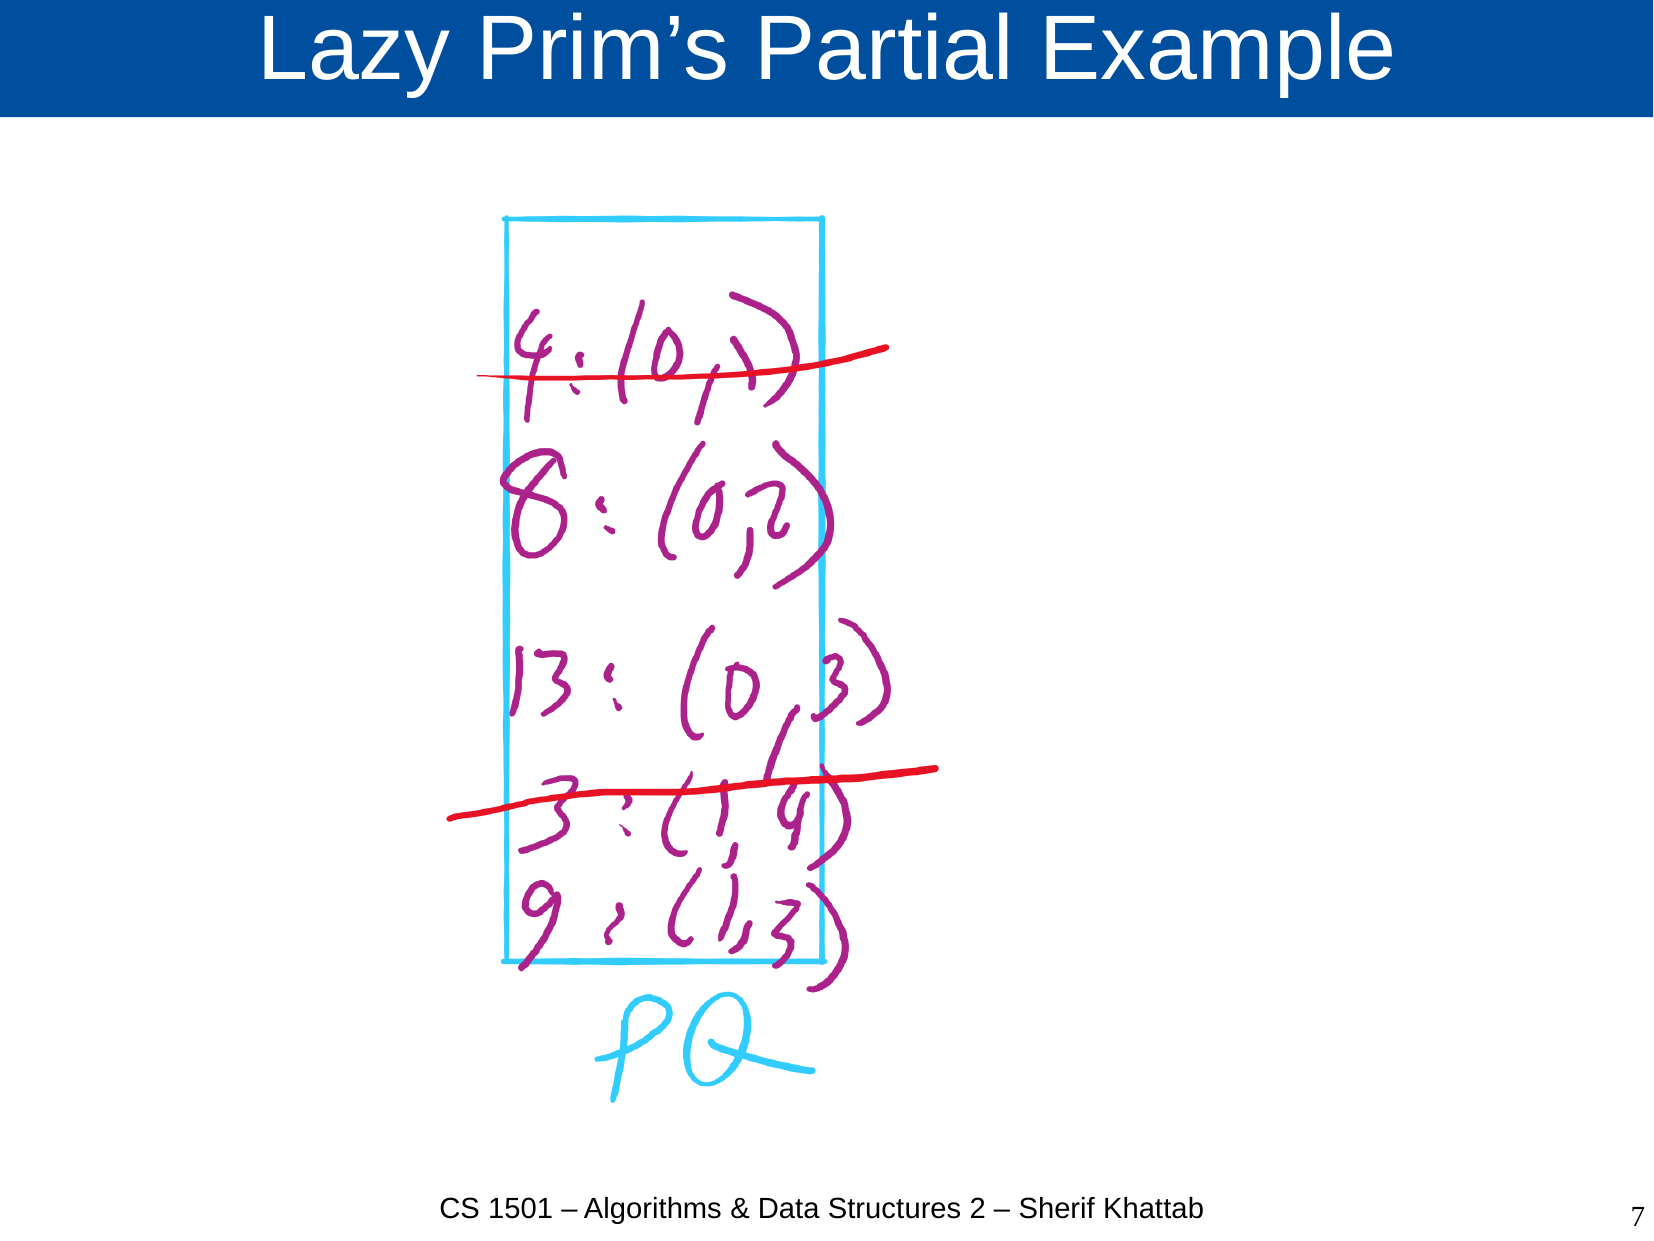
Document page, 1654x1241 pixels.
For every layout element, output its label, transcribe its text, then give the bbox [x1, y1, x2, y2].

footer CS 1501 – Algorithms & Data Structures 2 – Sherif Khattab [407, 1191, 1238, 1241]
slide_number 7 [1265, 1199, 1646, 1241]
picture [427, 190, 1654, 1122]
title Lazy Prim’s Partial Example [0, 0, 1654, 118]
